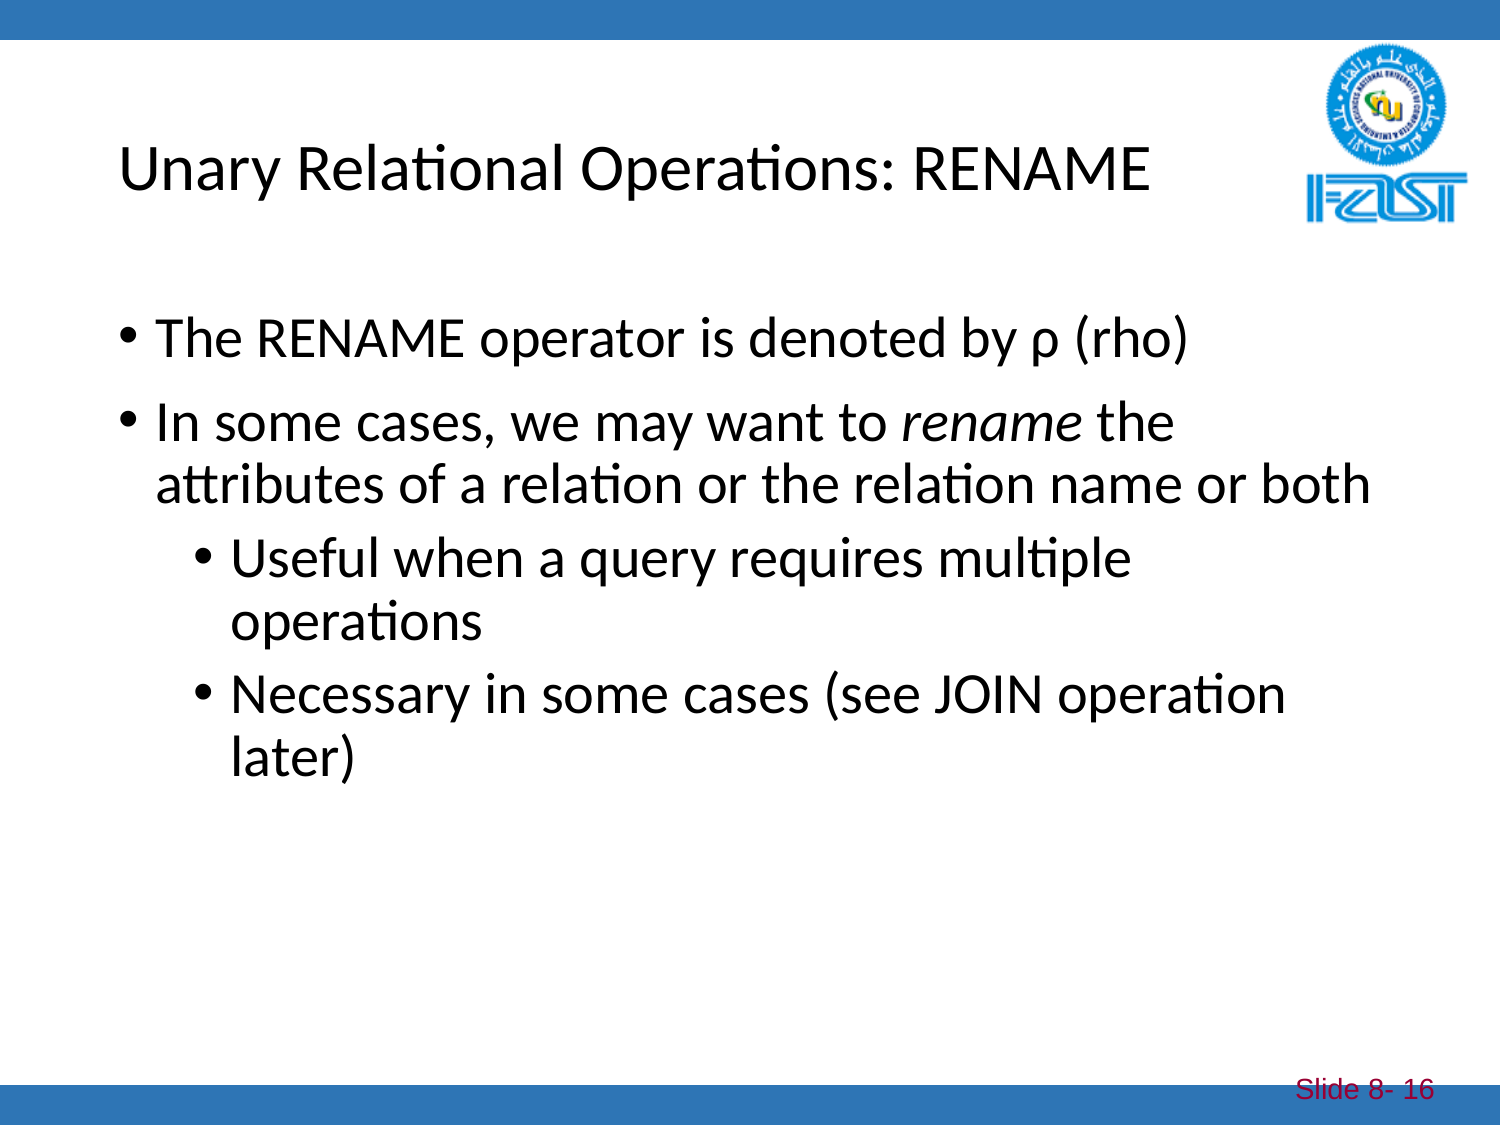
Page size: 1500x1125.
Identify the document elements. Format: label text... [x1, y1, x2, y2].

list The RENAME operator is denoted by ρ (rho) In some cases, we may want to rename the attributes of a relation or the relation name or both Useful when a query requires multiple operations Necessary in some cases (see JOIN operation later) [103, 299, 1397, 1014]
picture [1377, 49, 1394, 59]
title Unary Relational Operations: RENAME [103, 59, 1397, 278]
text_box Slide 8- ‹#› [1137, 1049, 1450, 1125]
picture [1397, 55, 1403, 66]
picture [1299, 40, 1476, 224]
picture [1428, 94, 1435, 101]
